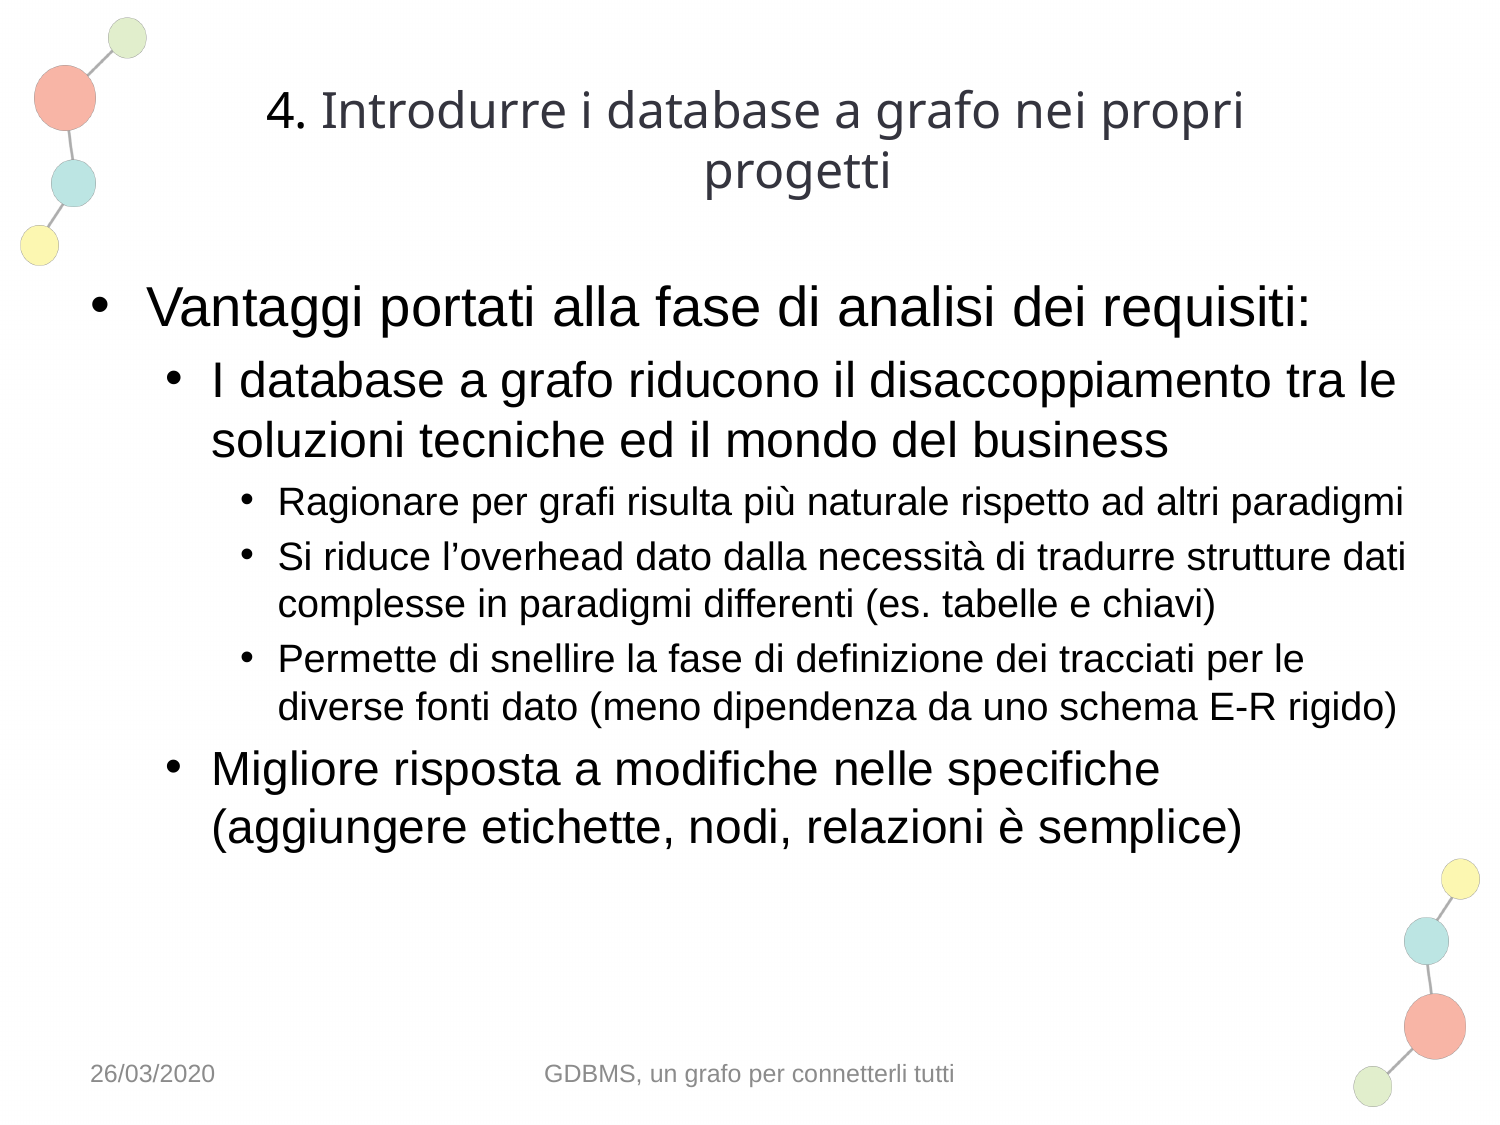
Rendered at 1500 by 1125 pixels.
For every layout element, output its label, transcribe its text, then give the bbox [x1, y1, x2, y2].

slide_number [75, 1042, 425, 1103]
title 4. Introdurre i database a grafo nei propri progetti [159, 45, 1353, 233]
footer GDBMS, un grafo per connetterli tutti [512, 1042, 988, 1103]
list Vantaggi portati alla fase di analisi dei requisiti: I database a grafo riducono il disaccoppiamento tra le soluzioni tecniche ed il mondo del business Ragionare per grafi risulta più naturale rispetto ad altri paradigmi Si riduce l’overhead dato dalla necessità di tradurre strutture dati complesse in paradigmi differenti (es. tabelle e chiavi) Permette di snellire la fase di definizione dei tracciati per le diverse fonti dato (meno dipendenza da uno schema E-R rigido) Migliore risposta a modifiche nelle specifiche (aggiungere etichette, nodi, relazioni è semplice) [75, 262, 1425, 1005]
